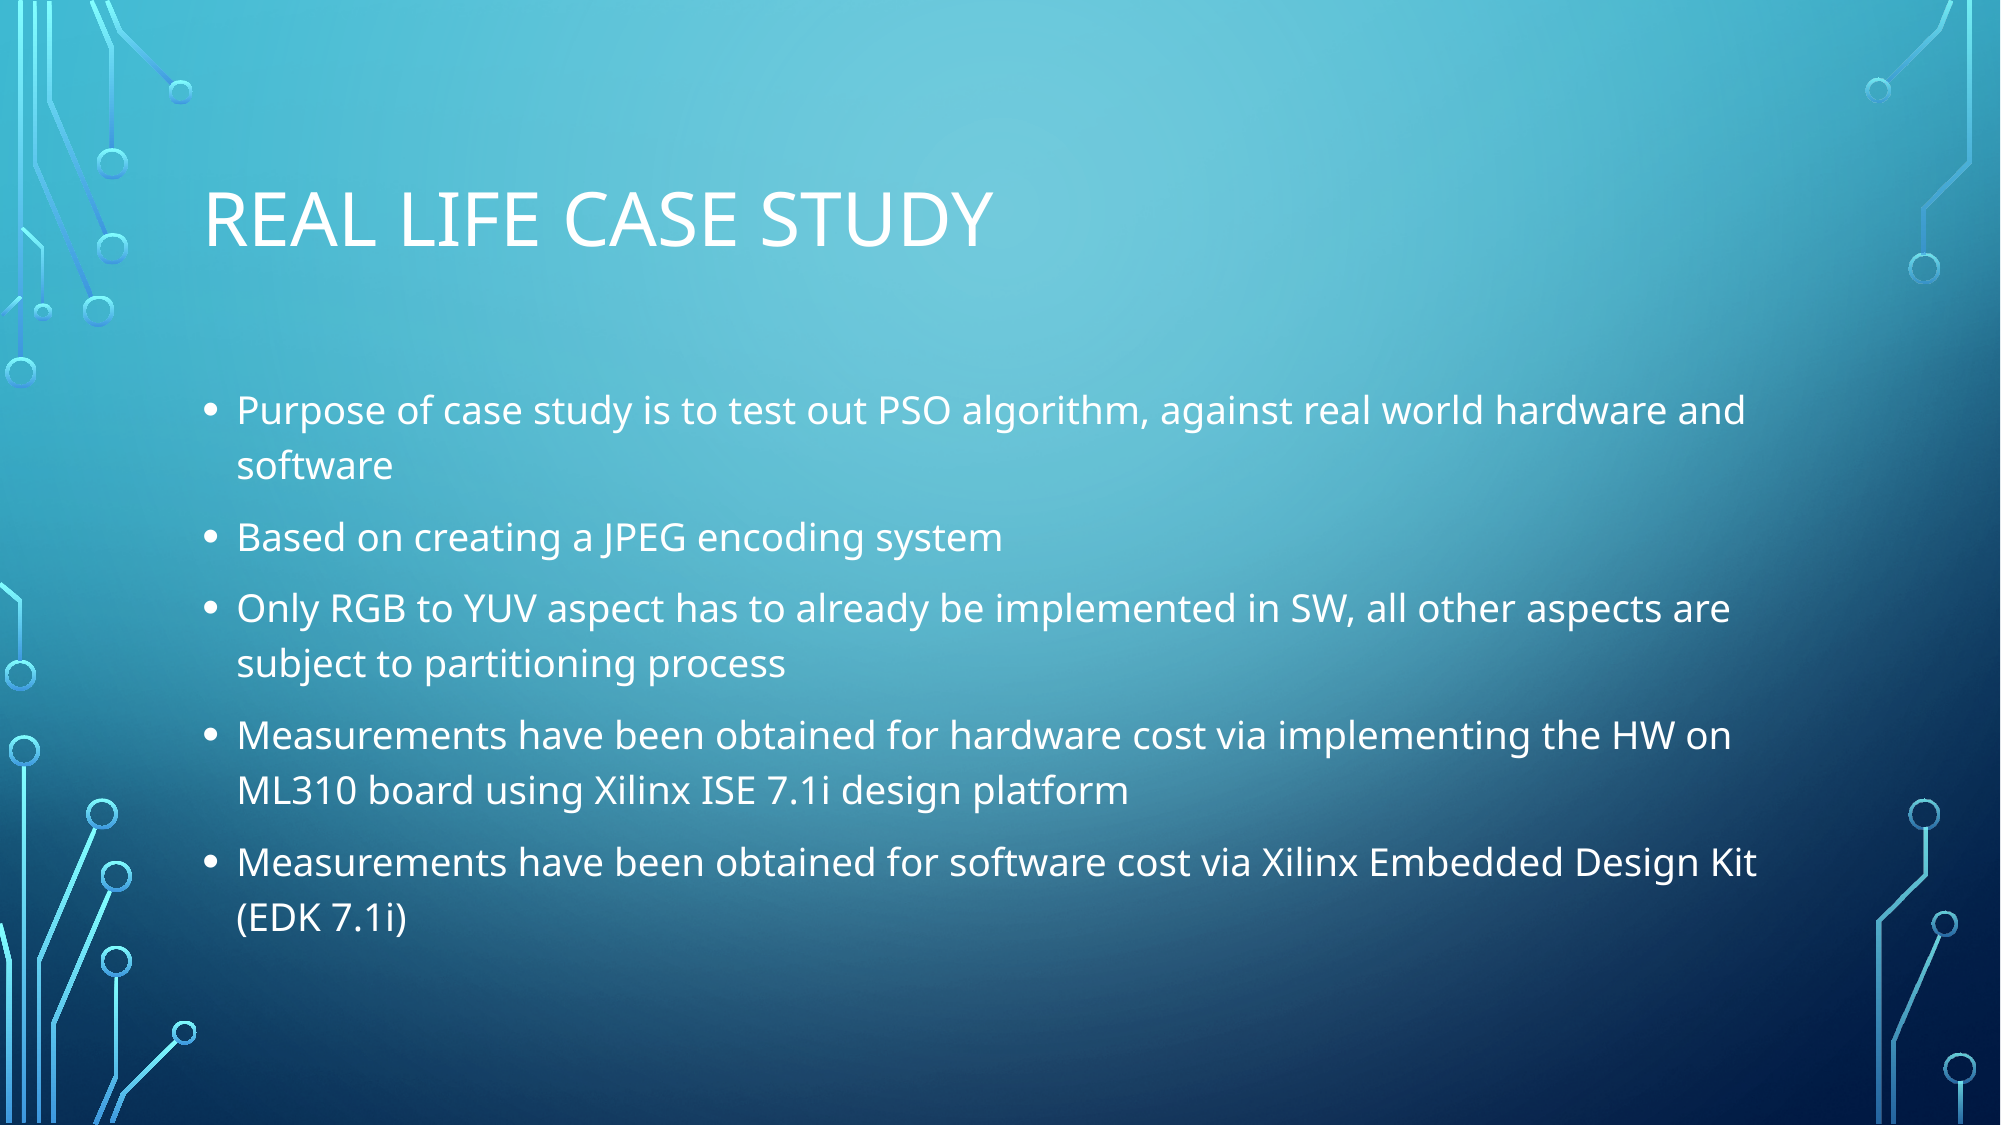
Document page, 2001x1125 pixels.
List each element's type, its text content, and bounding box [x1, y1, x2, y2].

list Purpose of case study is to test out PSO algorithm, against real world hardware and software Based on creating a JPEG encoding system Only RGB to YUV aspect has to already be implemented in SW, all other aspects are subject to partitioning process Measurements have been obtained for hardware cost via implementing the HW on ML310 board using Xilinx ISE 7.1i design platform Measurements have been obtained for software cost via Xilinx Embedded Design Kit (EDK 7.1i) [187, 369, 1813, 950]
title Real life Case study [187, 101, 1813, 344]
